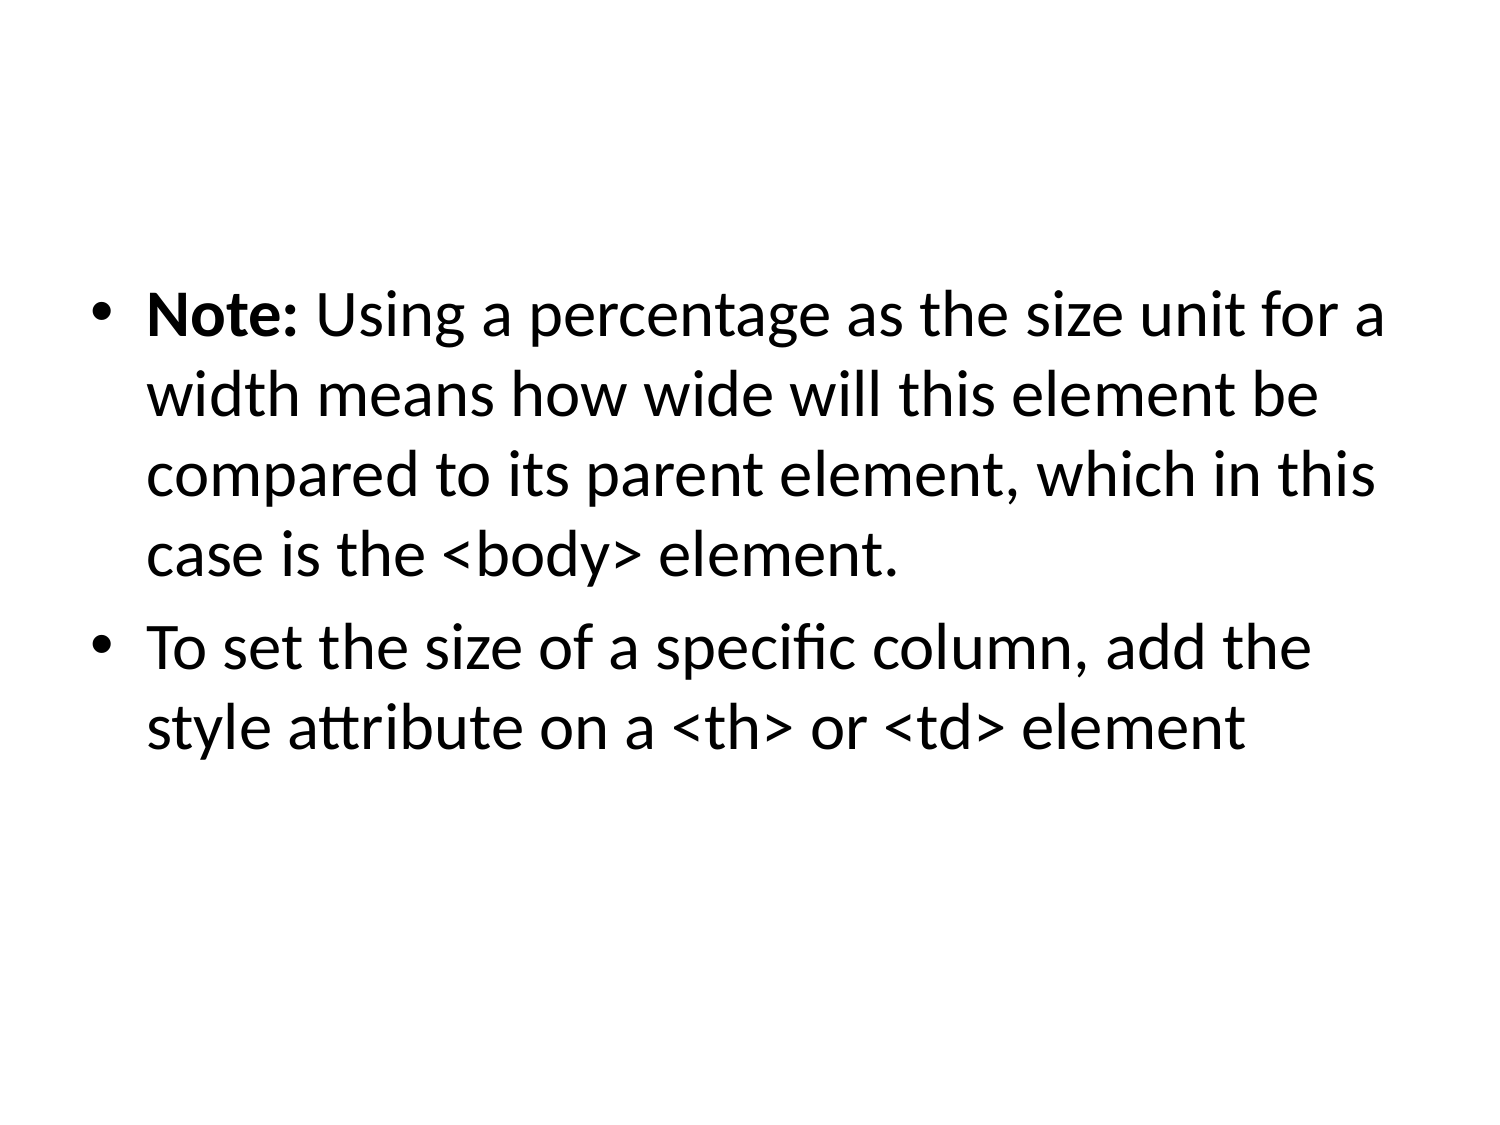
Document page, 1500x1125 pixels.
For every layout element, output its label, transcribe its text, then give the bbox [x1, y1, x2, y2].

list Note: Using a percentage as the size unit for a width means how wide will this element be compared to its parent element, which in this case is the <body> element. To set the size of a specific column, add the style attribute on a <th> or <td> element [75, 262, 1425, 1005]
